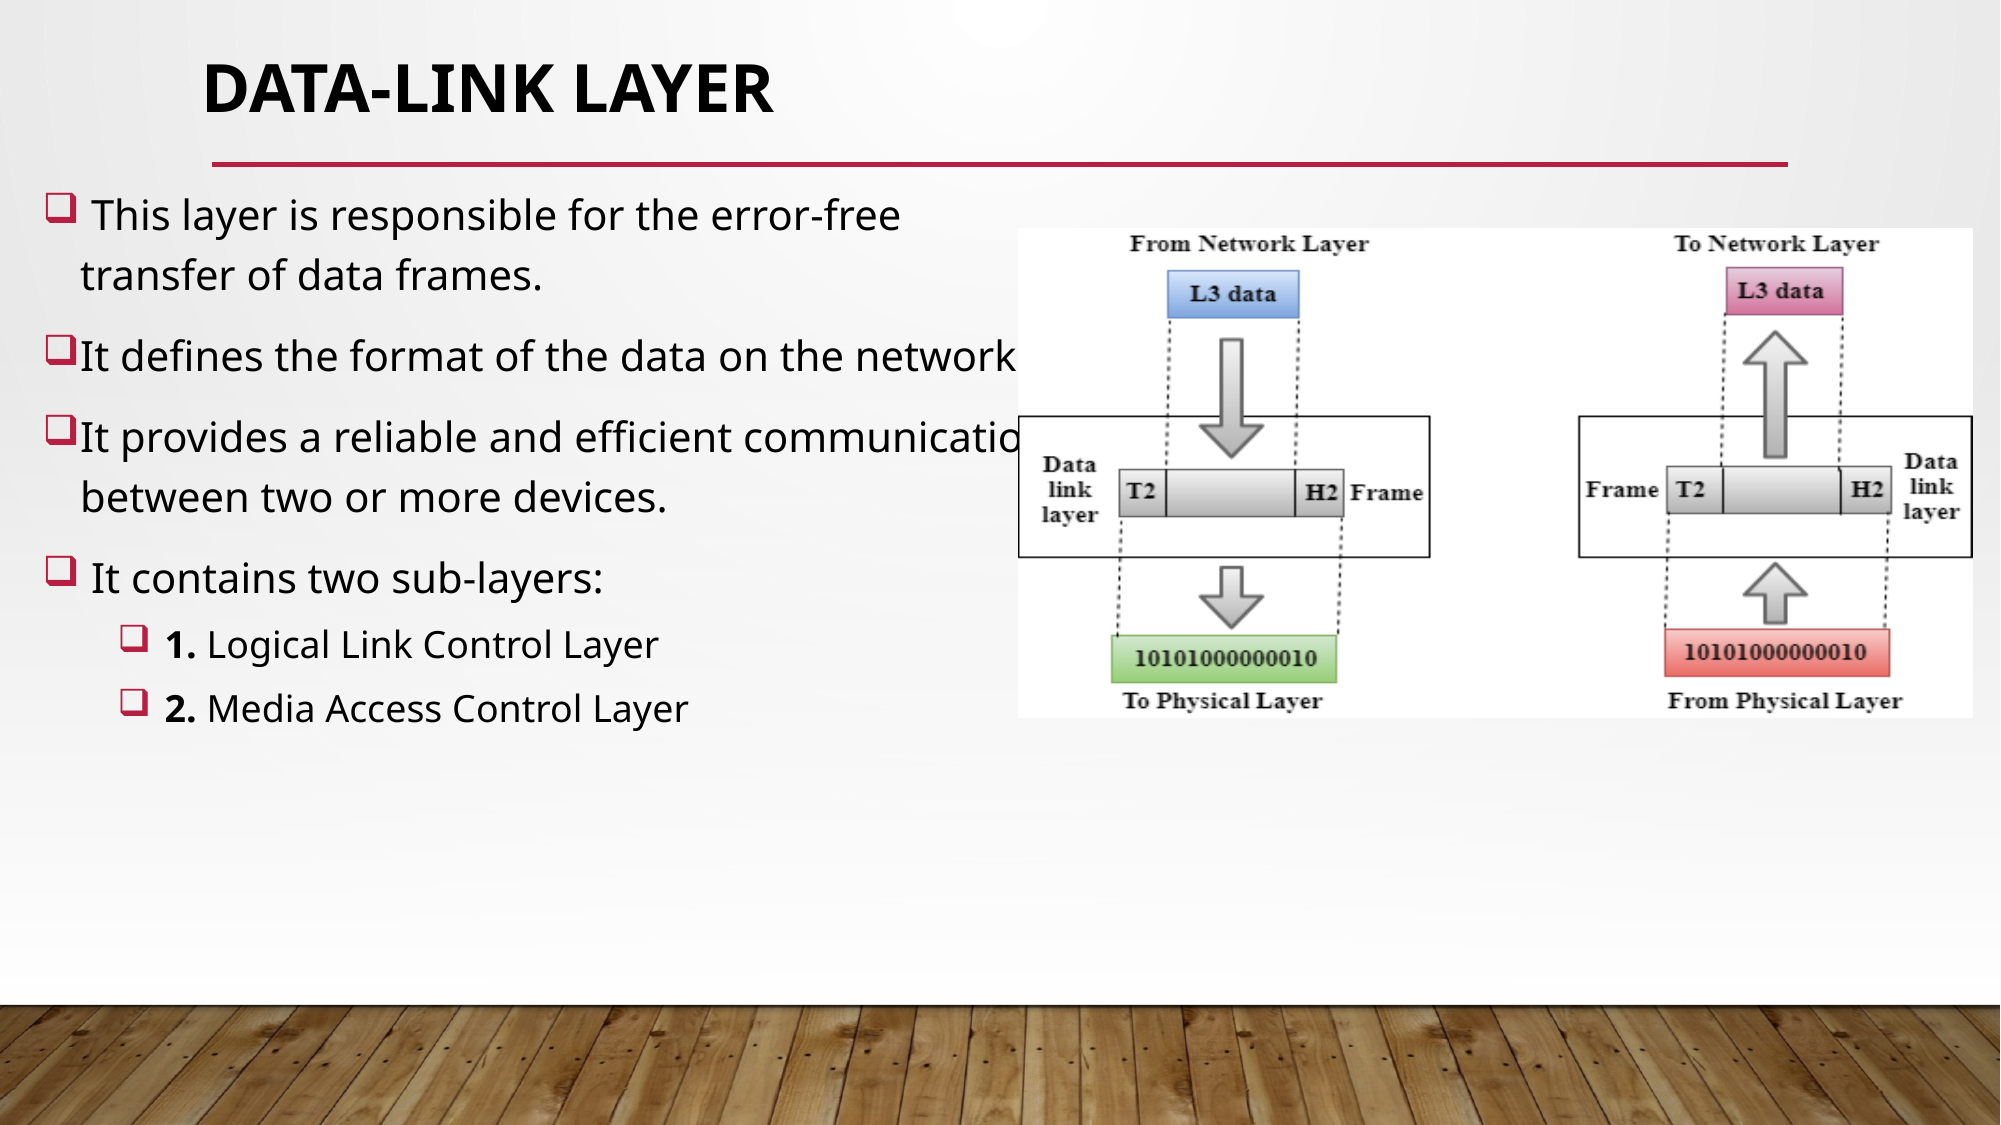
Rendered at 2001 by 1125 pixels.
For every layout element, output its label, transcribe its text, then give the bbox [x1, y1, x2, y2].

picture [0, 1005, 2000, 1125]
picture [1018, 228, 1973, 718]
title Data-Link Layer [186, 47, 1762, 172]
list This layer is responsible for the error-free transfer of data frames. It defines the format of the data on the network. It provides a reliable and efficient communication between two or more devices. It contains two sub-layers: 1. Logical Link Control Layer 2. Media Access Control Layer [27, 171, 1072, 897]
